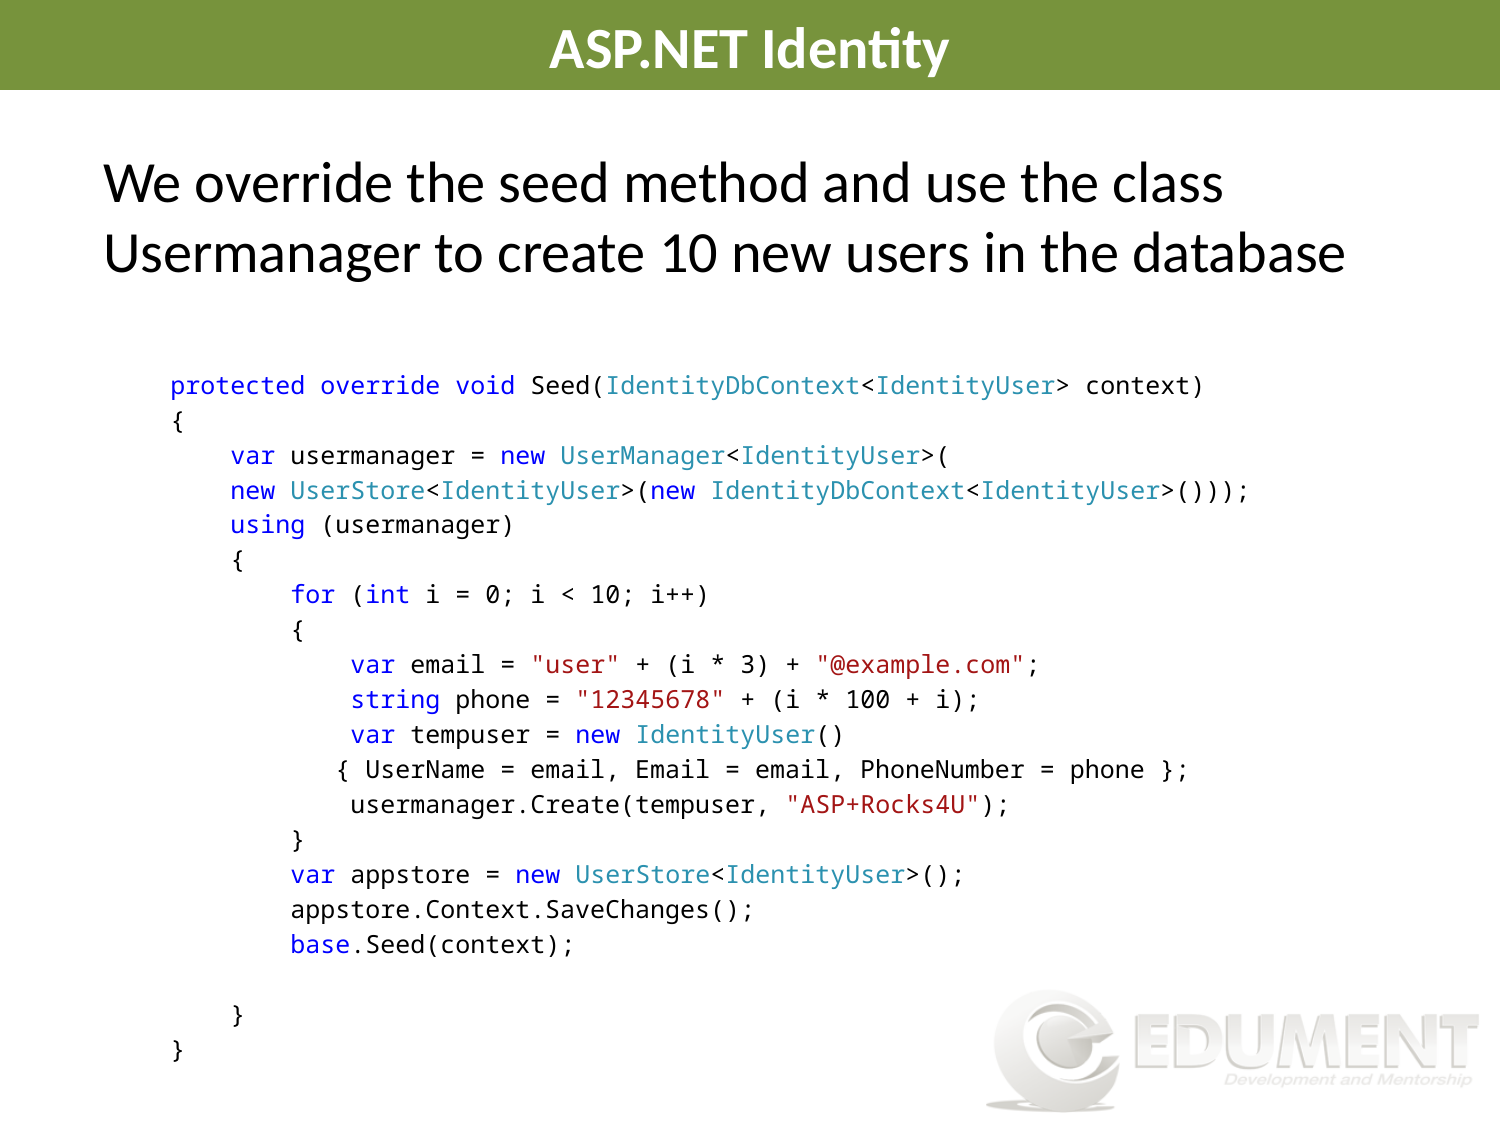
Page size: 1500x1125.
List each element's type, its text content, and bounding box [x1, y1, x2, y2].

text_box We override the seed method and use the class Usermanager to create 10 new users in the database [88, 137, 1365, 292]
list protected override void Seed(IdentityDbContext<IdentityUser> context) { var usermanager = new UserManager<IdentityUser>( new UserStore<IdentityUser>(new IdentityDbContext<IdentityUser>())); using (usermanager) { for (int i = 0; i < 10; i++) { var email = "user" + (i * 3) + "@example.com"; string phone = "12345678" + (i * 100 + i); var tempuser = new IdentityUser() { UserName = email, Email = email, PhoneNumber = phone }; usermanager.Create(tempuser, "ASP+Rocks4U"); } var appstore = new UserStore<IdentityUser>(); appstore.Context.SaveChanges(); base.Seed(context); } } [35, 361, 1465, 1094]
title ASP.NET Identity [0, 0, 1500, 90]
